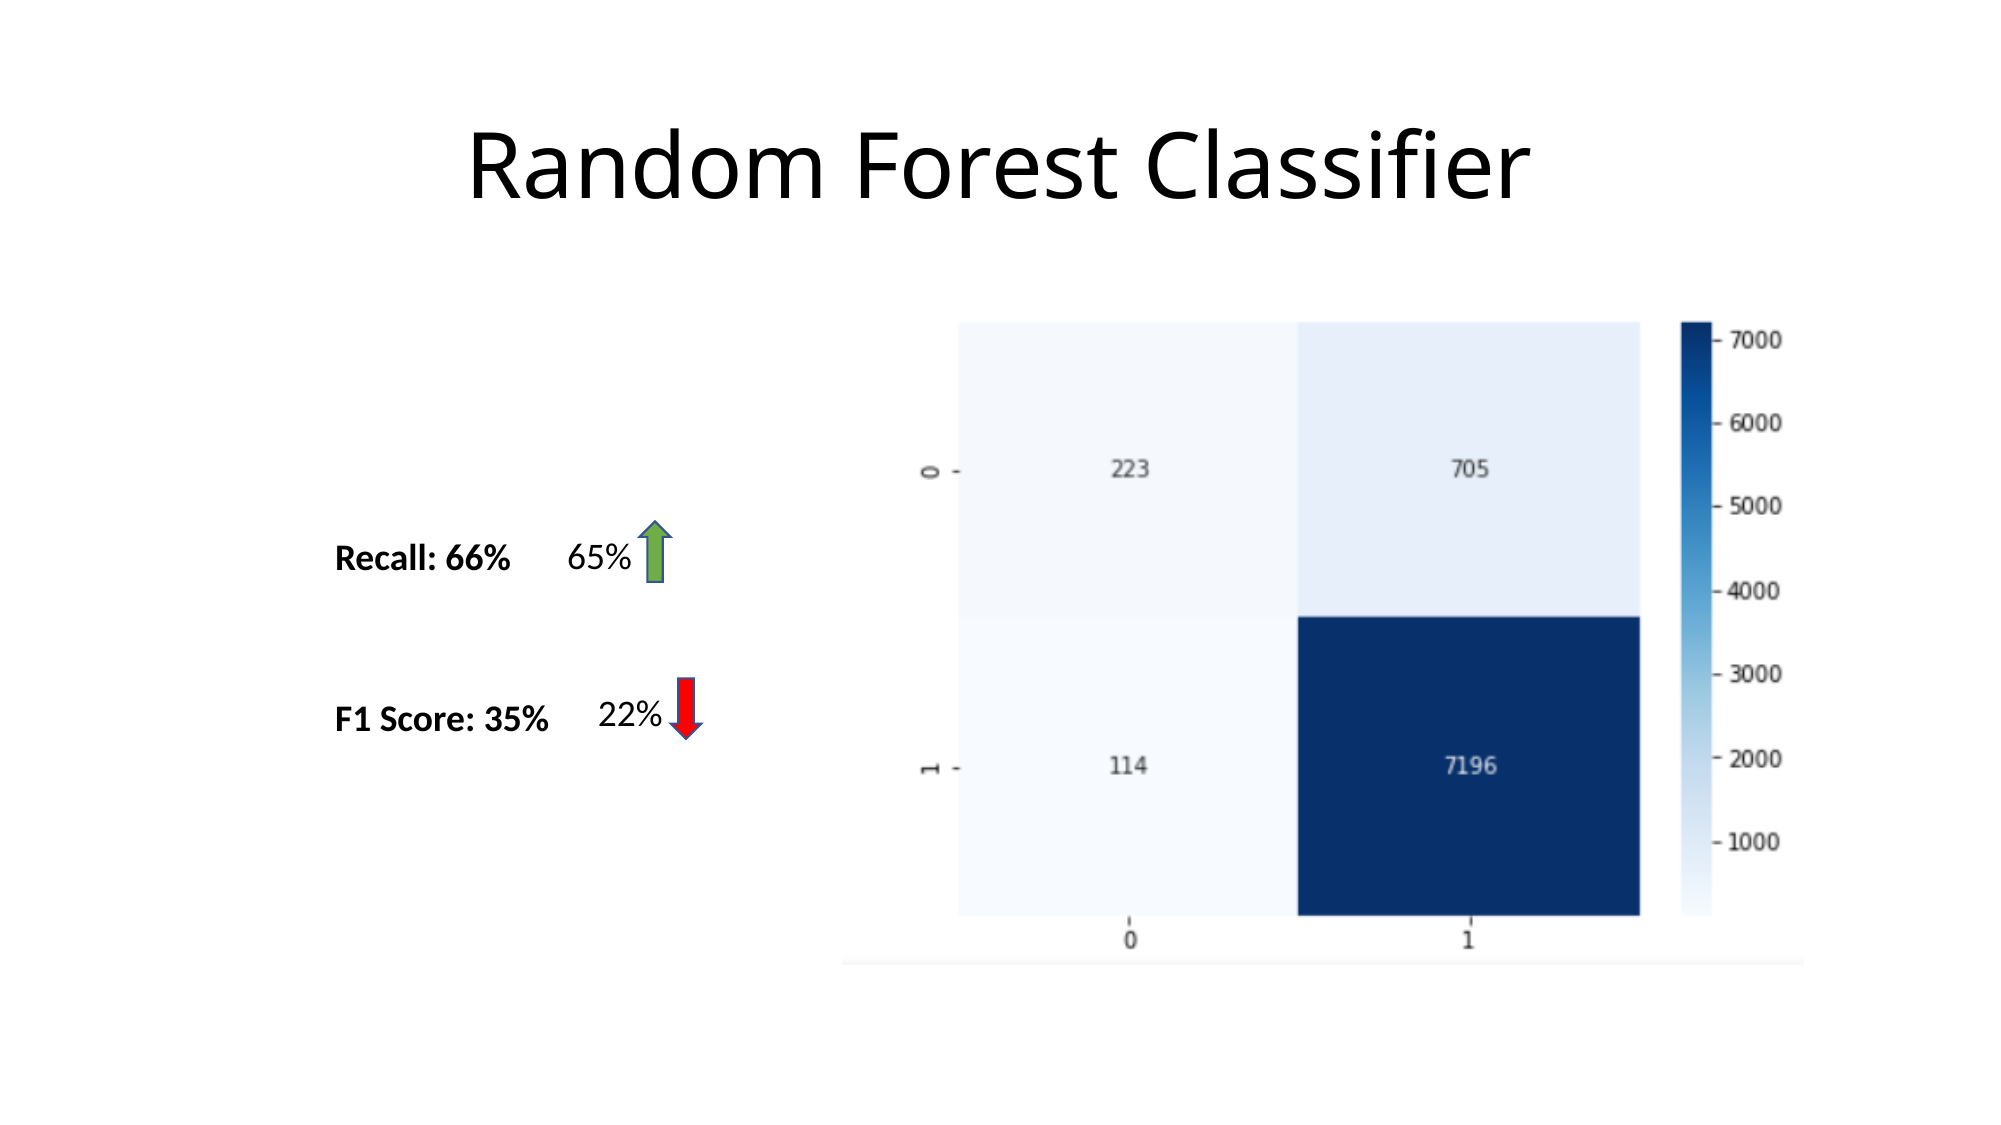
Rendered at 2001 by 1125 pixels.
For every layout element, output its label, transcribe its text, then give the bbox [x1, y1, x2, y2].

text_box F1 Score: 35% [320, 686, 614, 747]
text_box 22% [583, 681, 758, 742]
text_box Recall: 66% [320, 526, 614, 586]
text_box 65% [552, 524, 728, 585]
text_box [668, 677, 704, 741]
text_box [637, 519, 674, 583]
title Random Forest Classifier [137, 59, 1863, 278]
picture [841, 316, 1804, 965]
